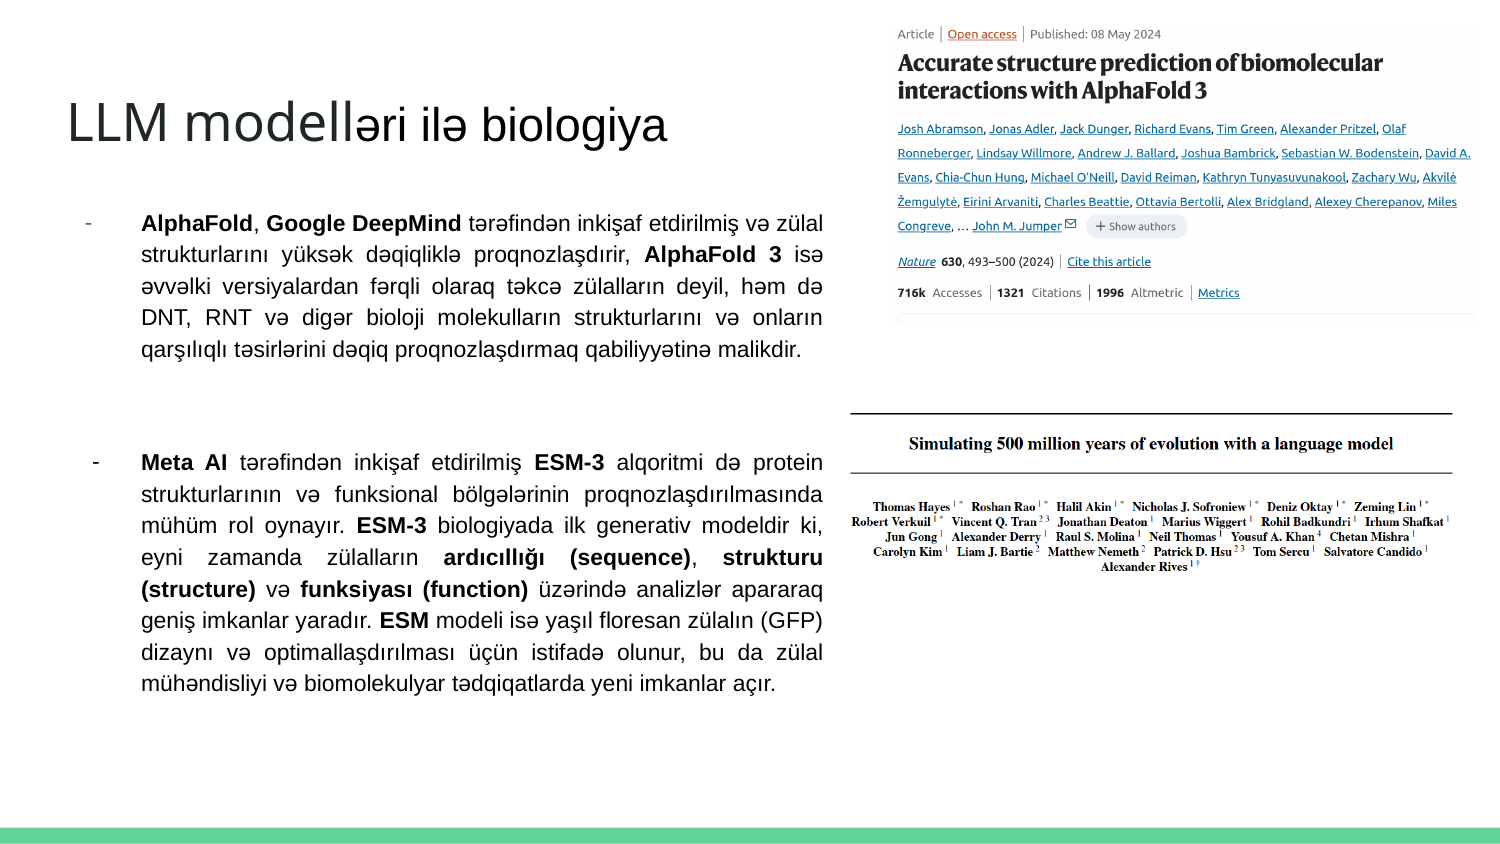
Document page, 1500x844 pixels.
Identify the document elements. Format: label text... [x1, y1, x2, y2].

picture [889, 25, 1475, 324]
picture [845, 393, 1492, 591]
title LLM modelləri ilə biologiya [51, 72, 884, 167]
list AlphaFold, Google DeepMind tərəfindən inkişaf etdirilmiş və zülal strukturlarını yüksək dəqiqliklə proqnozlaşdırir, AlphaFold 3 isə əvvəlki versiyalardan fərqli olaraq təkcə zülalların deyil, həm də DNT, RNT və digər bioloji molekulların strukturlarını və onların qarşılıqlı təsirlərini dəqiq proqnozlaşdırmaq qabiliyyətinə malikdir. Meta AI tərəfindən inkişaf etdirilmiş ESM-3 alqoritmi də protein strukturlarının və funksional bölgələrinin proqnozlaşdırılmasında mühüm rol oynayır. ESM-3 biologiyada ilk generativ modeldir ki, eyni zamanda zülalların ardıcıllığı (sequence), strukturu (structure) və funksiyası (function) üzərində analizlər apararaq geniş imkanlar yaradır. ESM modeli isə yaşıl floresan zülalın (GFP) dizaynı və optimallaşdırılması üçün istifadə olunur, bu da zülal mühəndisliyi və biomolekulyar tədqiqatlarda yeni imkanlar açır. [51, 189, 839, 750]
